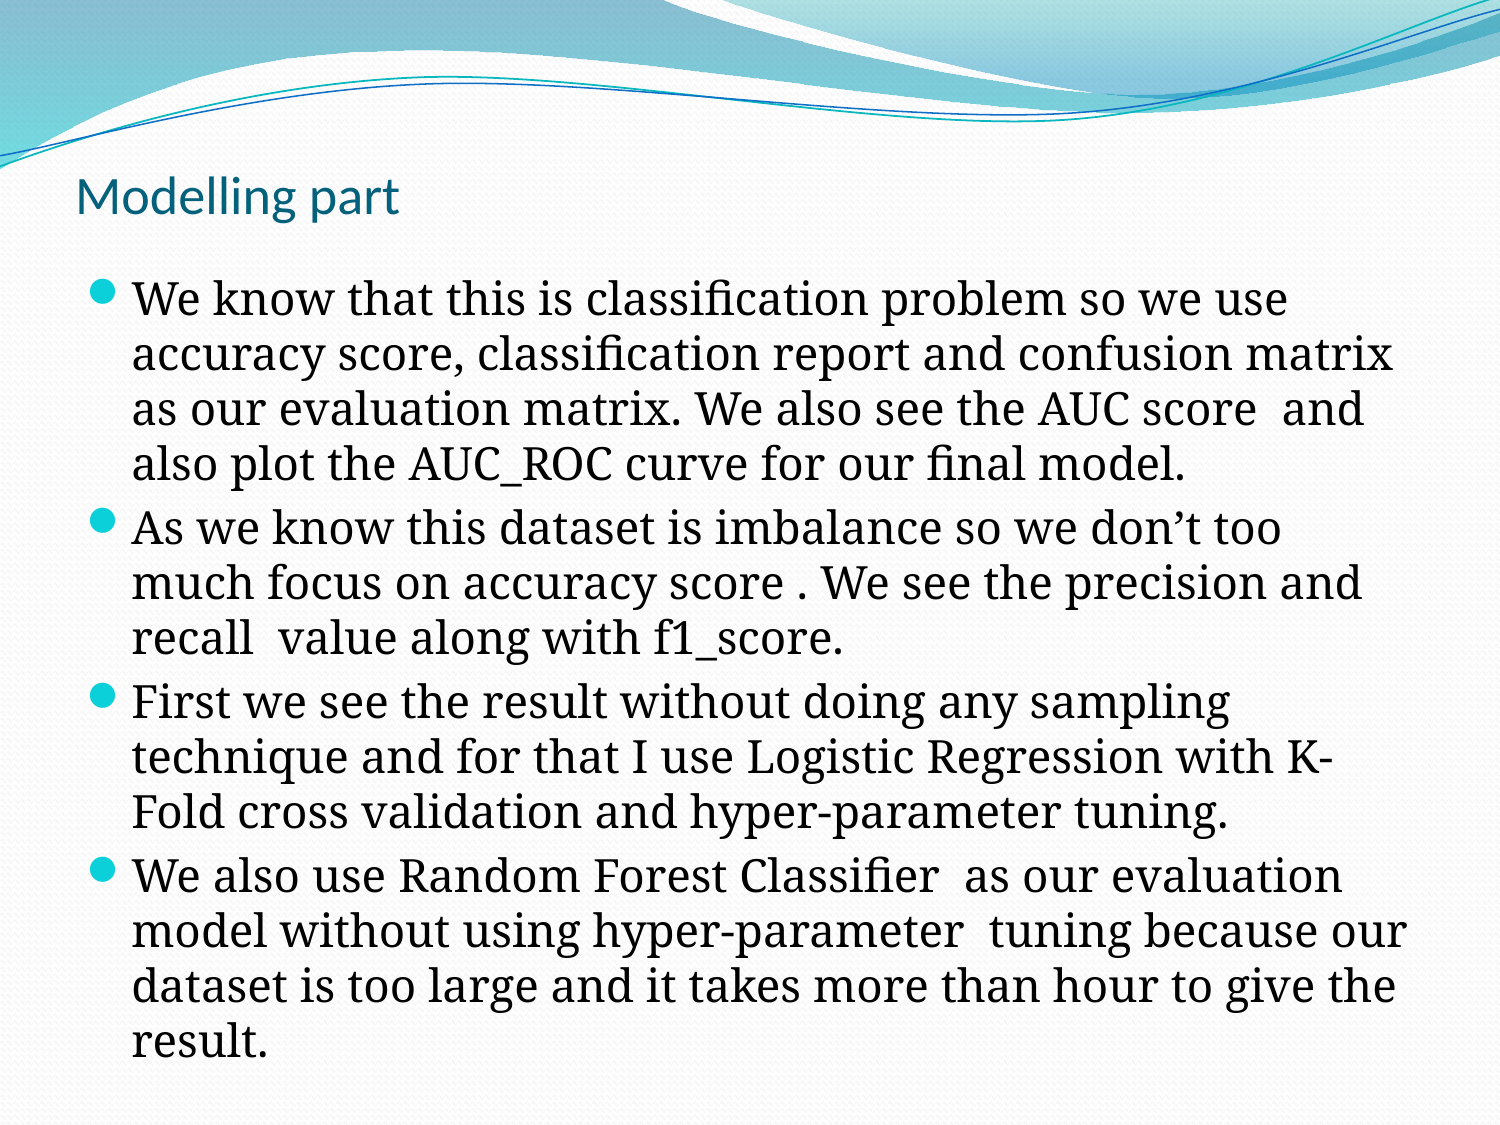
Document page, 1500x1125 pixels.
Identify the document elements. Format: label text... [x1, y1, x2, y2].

list We know that this is classification problem so we use accuracy score, classification report and confusion matrix as our evaluation matrix. We also see the AUC score and also plot the AUC_ROC curve for our final model. As we know this dataset is imbalance so we don’t too much focus on accuracy score . We see the precision and recall value along with f1_score. First we see the result without doing any sampling technique and for that I use Logistic Regression with K-Fold cross validation and hyper-parameter tuning. We also use Random Forest Classifier as our evaluation model without using hyper-parameter tuning because our dataset is too large and it takes more than hour to give the result. [71, 262, 1429, 950]
title Modelling part [75, 115, 1425, 225]
